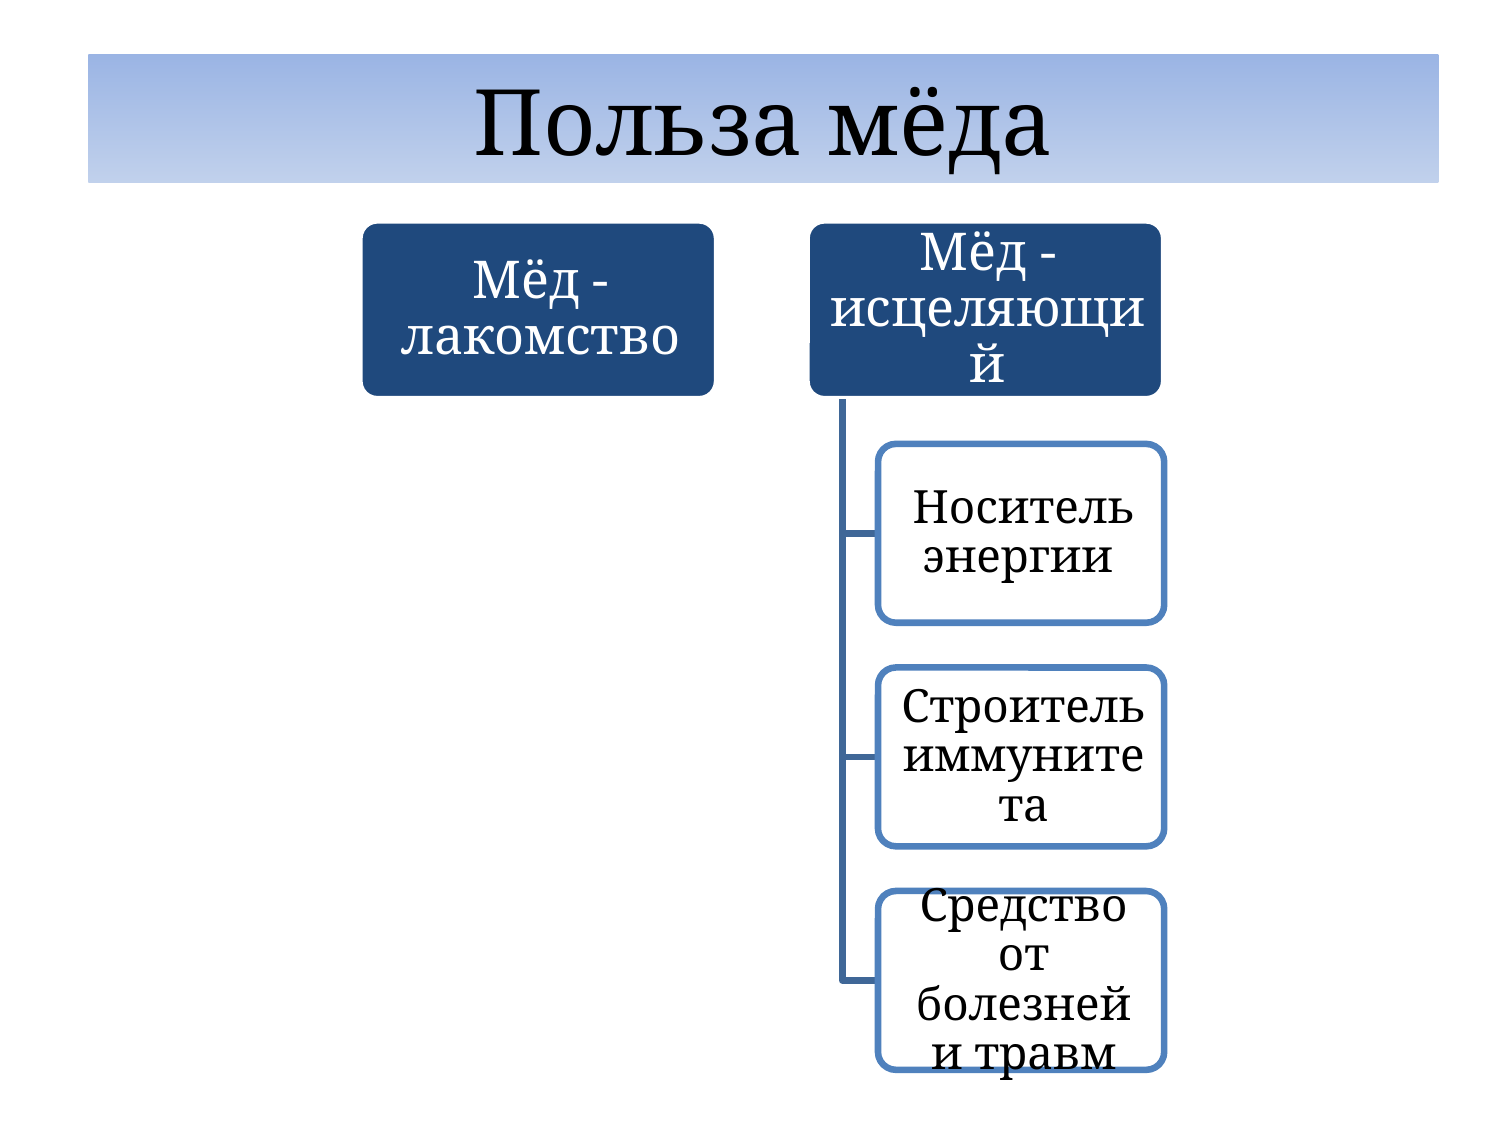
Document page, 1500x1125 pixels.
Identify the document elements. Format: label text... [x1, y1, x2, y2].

text_box Польза мёда [88, 54, 1439, 183]
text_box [88, 219, 1436, 1071]
